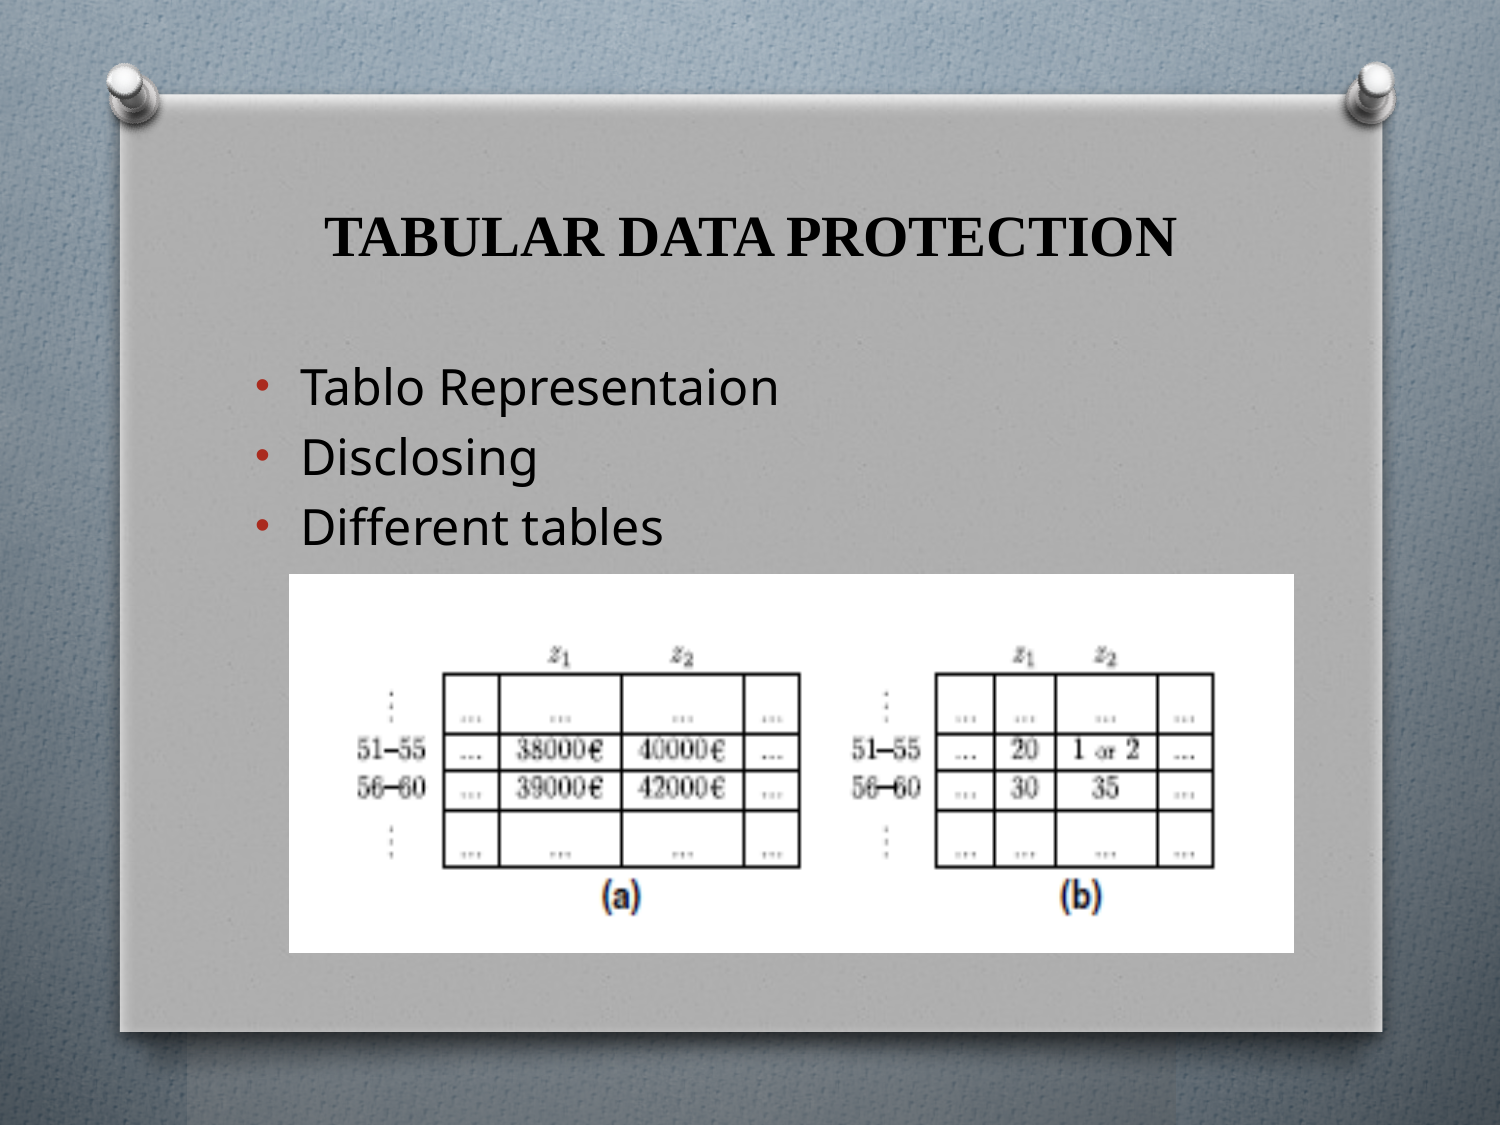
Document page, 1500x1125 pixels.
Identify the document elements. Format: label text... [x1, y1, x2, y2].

picture [1317, 35, 1439, 156]
picture [75, 29, 198, 153]
title TABULAR DATA PROTECTION [179, 134, 1323, 332]
list Tablo Representaion Disclosing Different tables [240, 347, 1257, 939]
picture [288, 574, 1294, 953]
